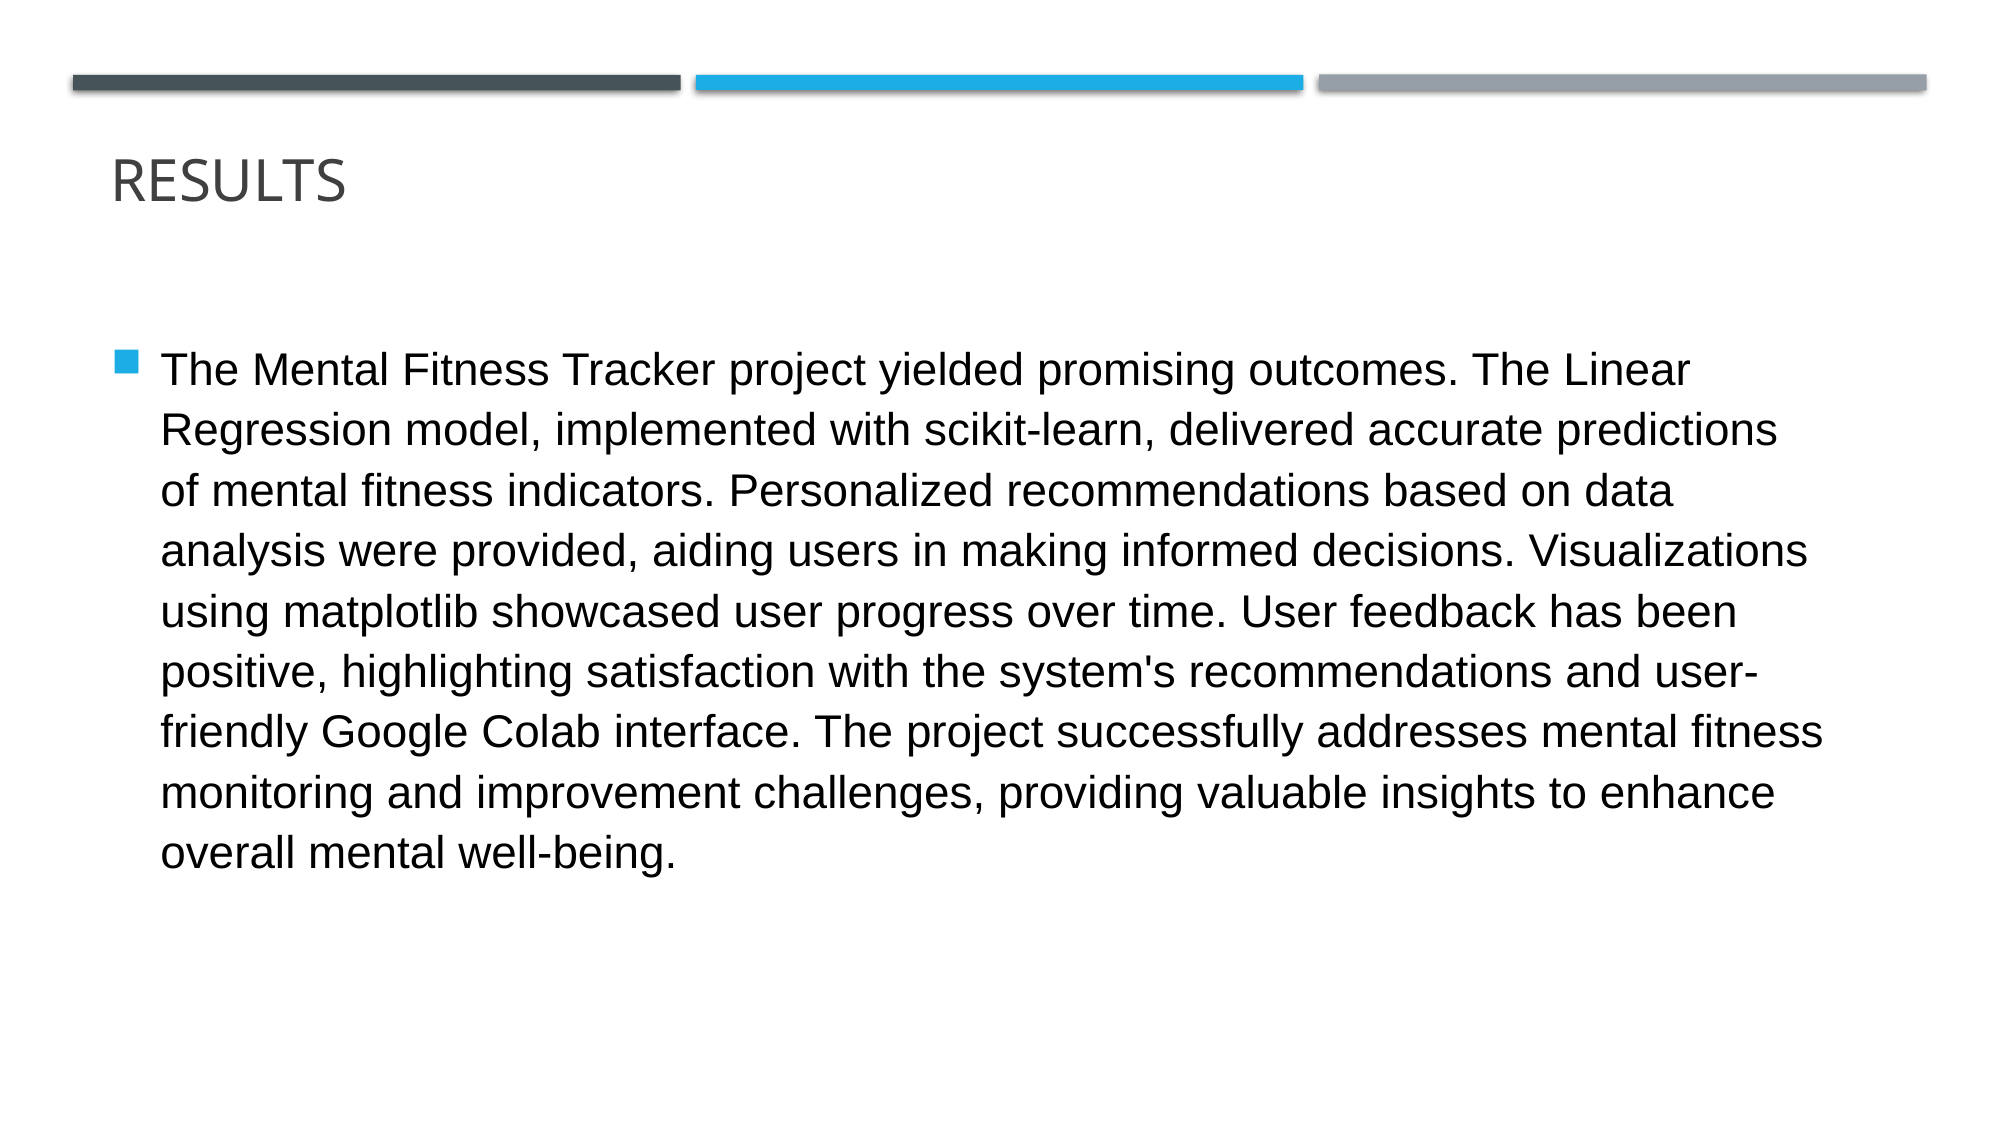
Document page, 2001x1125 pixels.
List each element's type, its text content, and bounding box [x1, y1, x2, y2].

title Results [95, 81, 1905, 276]
list The Mental Fitness Tracker project yielded promising outcomes. The Linear Regression model, implemented with scikit-learn, delivered accurate predictions of mental fitness indicators. Personalized recommendations based on data analysis were provided, aiding users in making informed decisions. Visualizations using matplotlib showcased user progress over time. User feedback has been positive, highlighting satisfaction with the system's recommendations and user-friendly Google Colab interface. The project successfully addresses mental fitness monitoring and improvement challenges, providing valuable insights to enhance overall mental well-being. [95, 308, 1843, 905]
